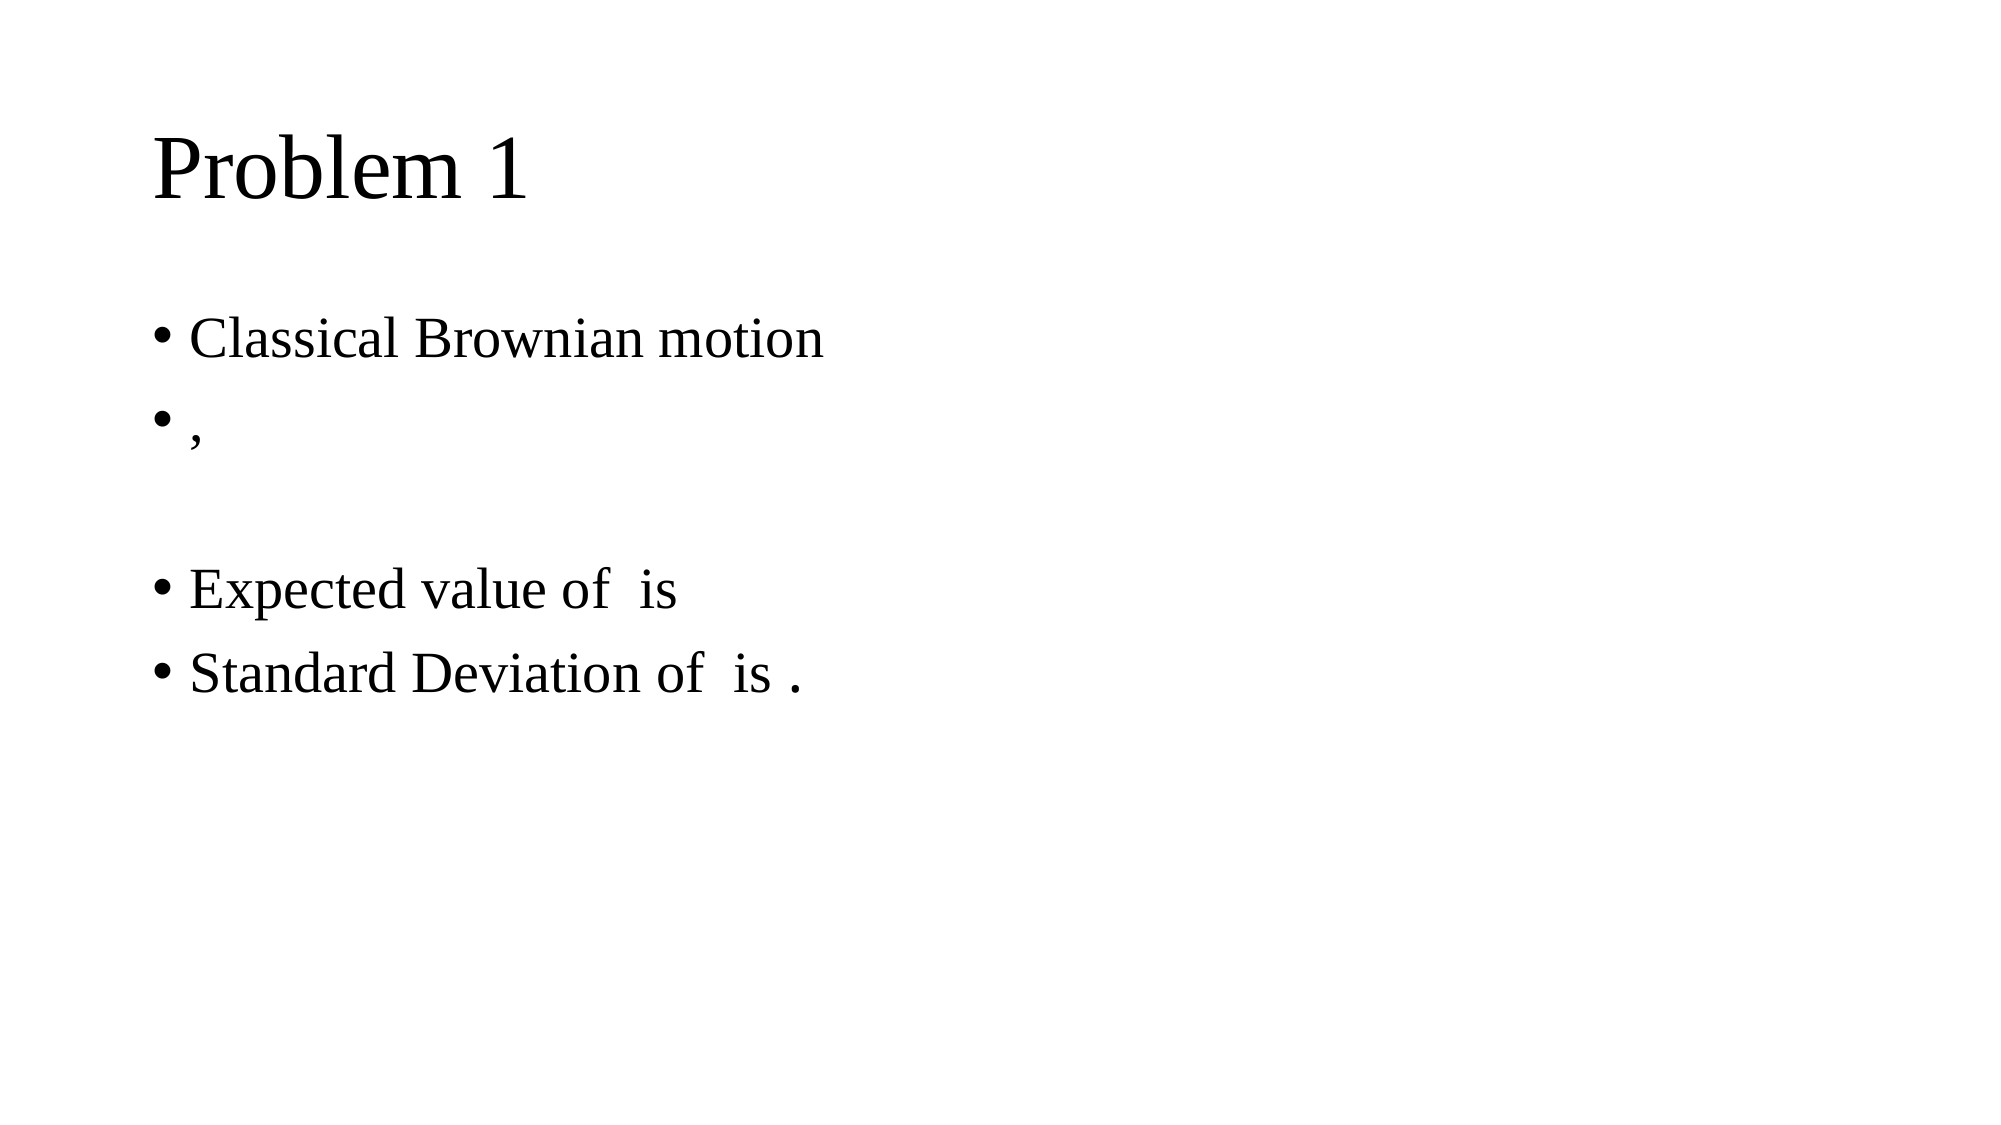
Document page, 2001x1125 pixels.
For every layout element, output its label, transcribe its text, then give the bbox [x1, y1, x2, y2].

title Problem 1 [137, 59, 1863, 278]
